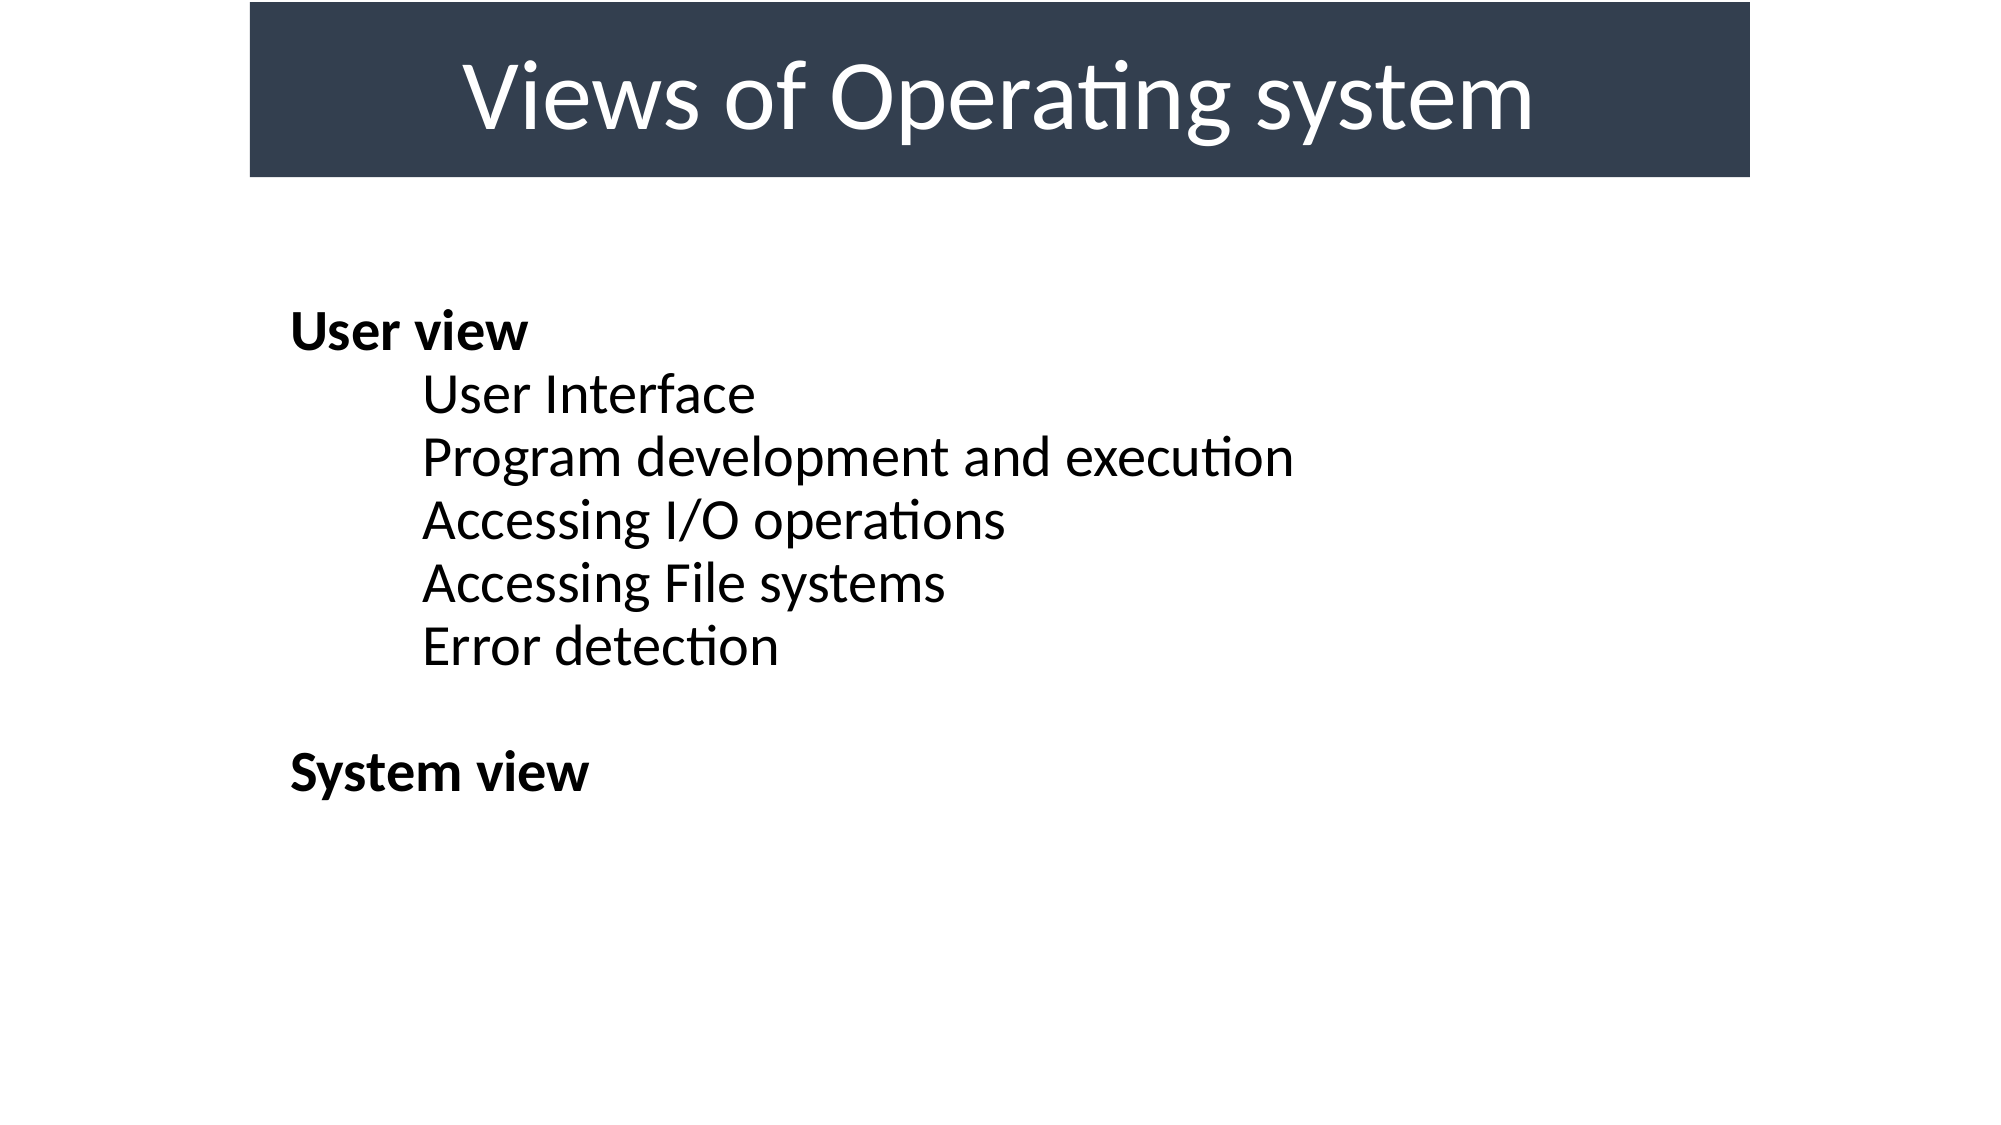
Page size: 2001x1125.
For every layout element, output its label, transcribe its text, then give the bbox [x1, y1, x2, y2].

text_box Views of Operating system [249, 1, 1751, 178]
title User view User Interface Program development and execution Accessing I/O operations Accessing File systems Error detection System view [274, 369, 1776, 1008]
